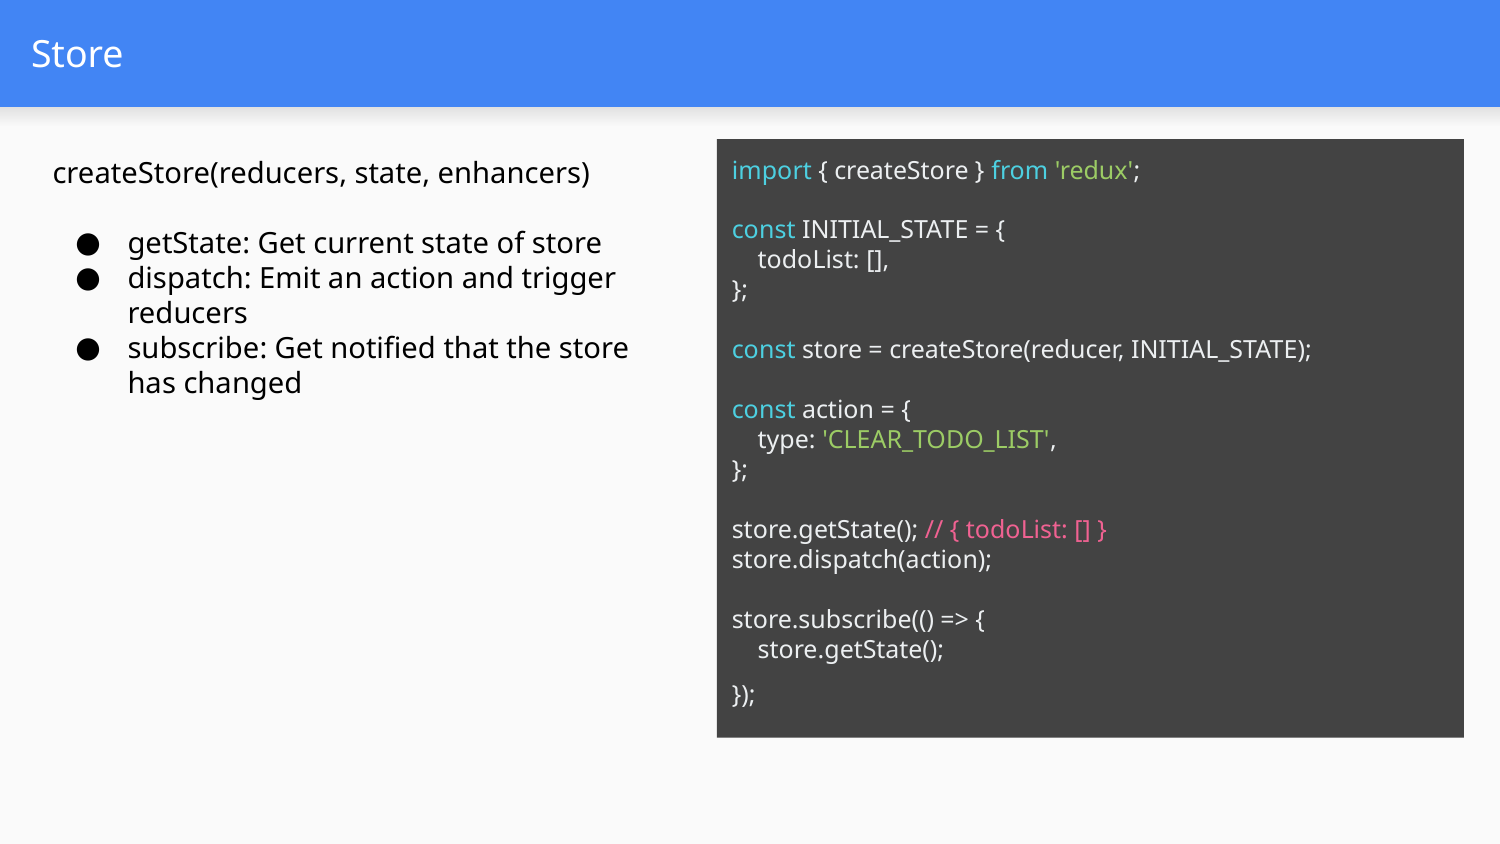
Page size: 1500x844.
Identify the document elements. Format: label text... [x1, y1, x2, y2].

text_box createStore(reducers, state, enhancers) getState: Get current state of store dispatch: Emit an action and trigger reducers subscribe: Get notified that the store has changed [37, 139, 678, 342]
text_box import { createStore } from 'redux'; const INITIAL_STATE = { todoList: [], }; const store = createStore(reducer, INITIAL_STATE); const action = { type: 'CLEAR_TODO_LIST', }; store.getState(); // { todoList: [] } store.dispatch(action); store.subscribe(() => { store.getState(); }); [716, 139, 1464, 738]
title Store [16, 2, 1464, 102]
